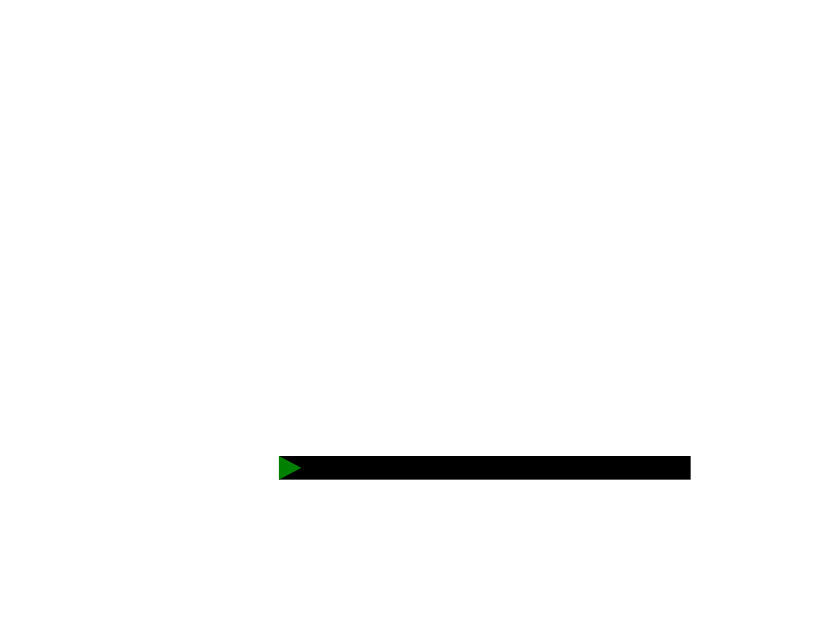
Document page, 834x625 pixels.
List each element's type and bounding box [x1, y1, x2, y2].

text_box [281, 455, 692, 481]
text_box [277, 454, 304, 482]
